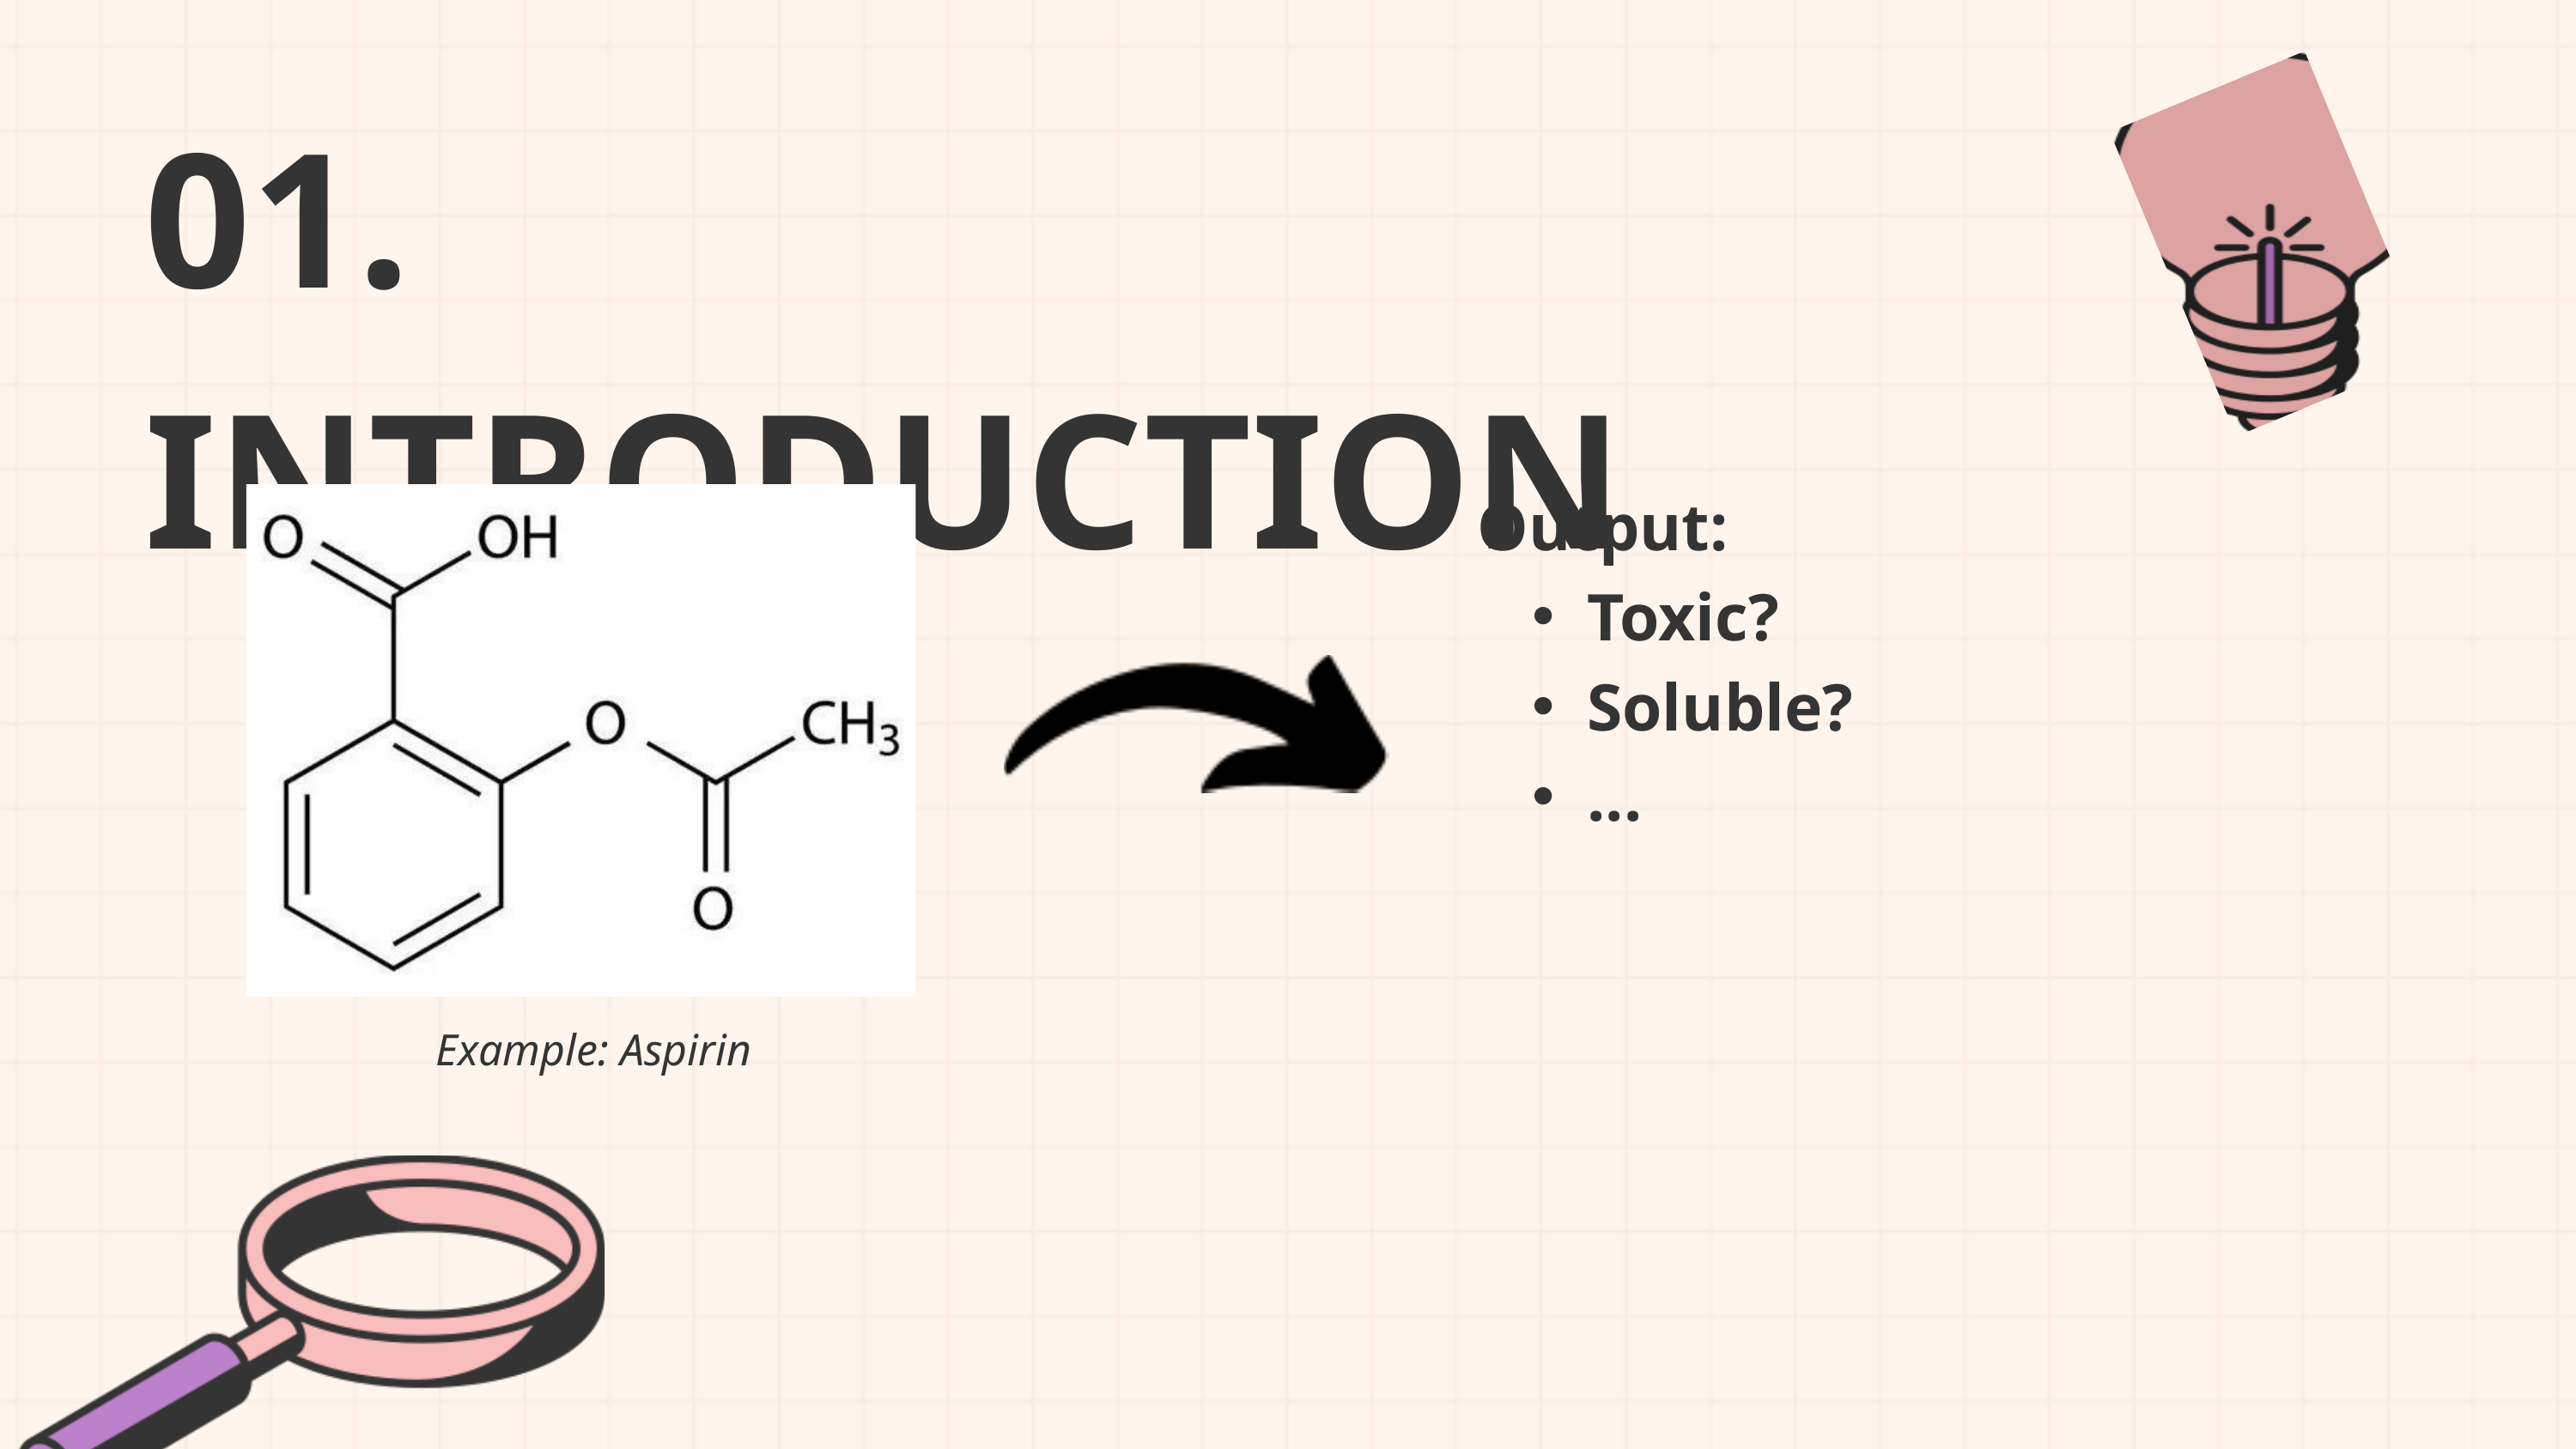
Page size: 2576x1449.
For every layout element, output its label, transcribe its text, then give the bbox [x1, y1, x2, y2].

text_box [0, 0, 2576, 1449]
text_box [2110, 51, 2432, 437]
text_box [12, 1155, 605, 1449]
text_box Output: Toxic? Soluble? ... [1477, 473, 2400, 834]
text_box [246, 484, 916, 997]
text_box [1004, 655, 1389, 793]
text_box Example: Aspirin [435, 1014, 775, 1075]
text_box 01. INTRODUCTION [144, 64, 1863, 846]
